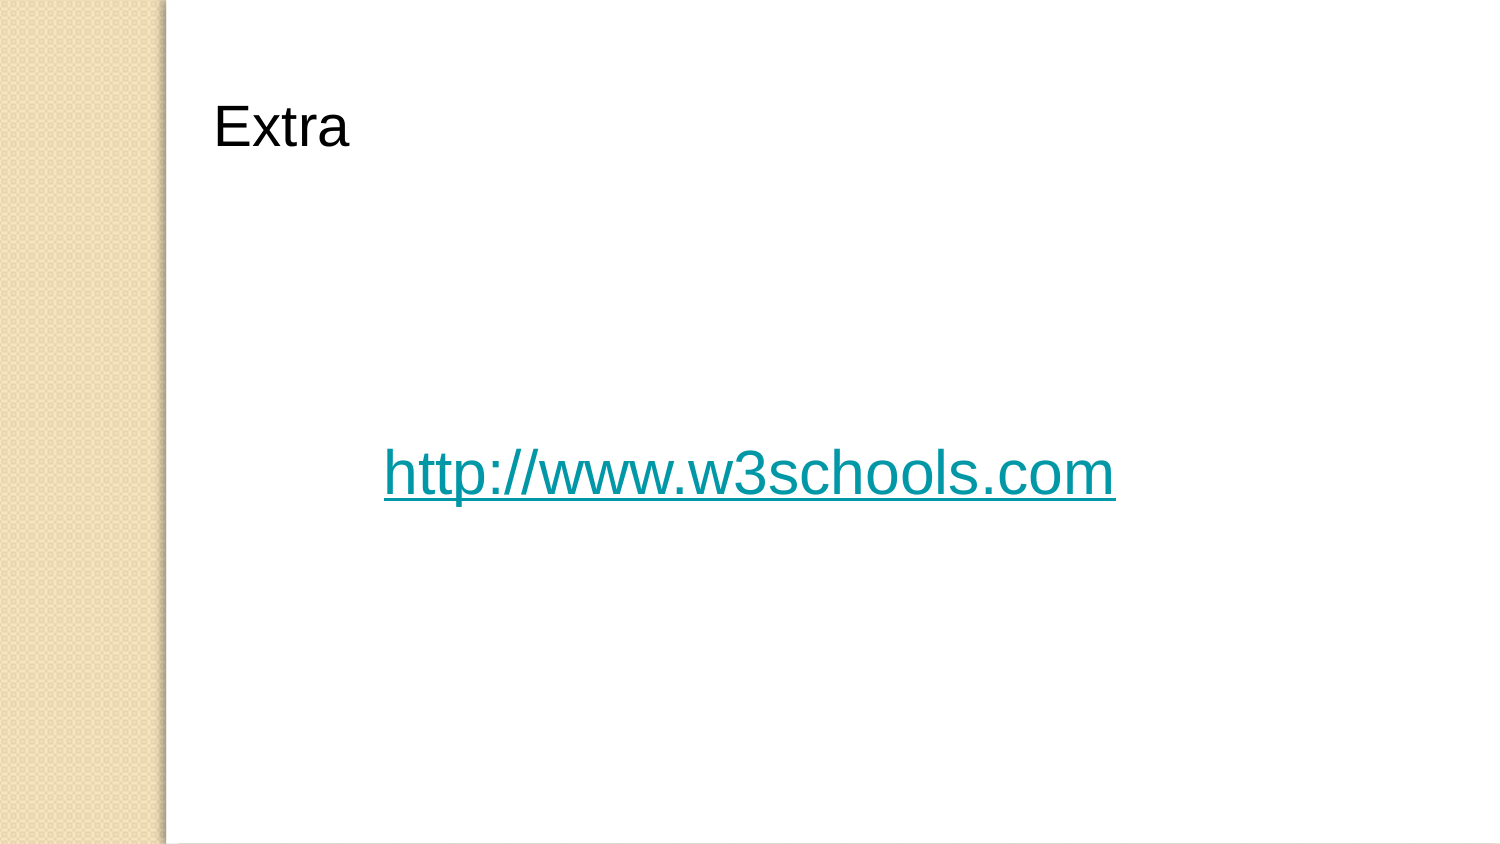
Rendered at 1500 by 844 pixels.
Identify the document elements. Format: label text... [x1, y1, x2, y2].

text_box http://www.w3schools.com [51, 188, 1449, 750]
text_box Extra [199, 72, 1449, 167]
